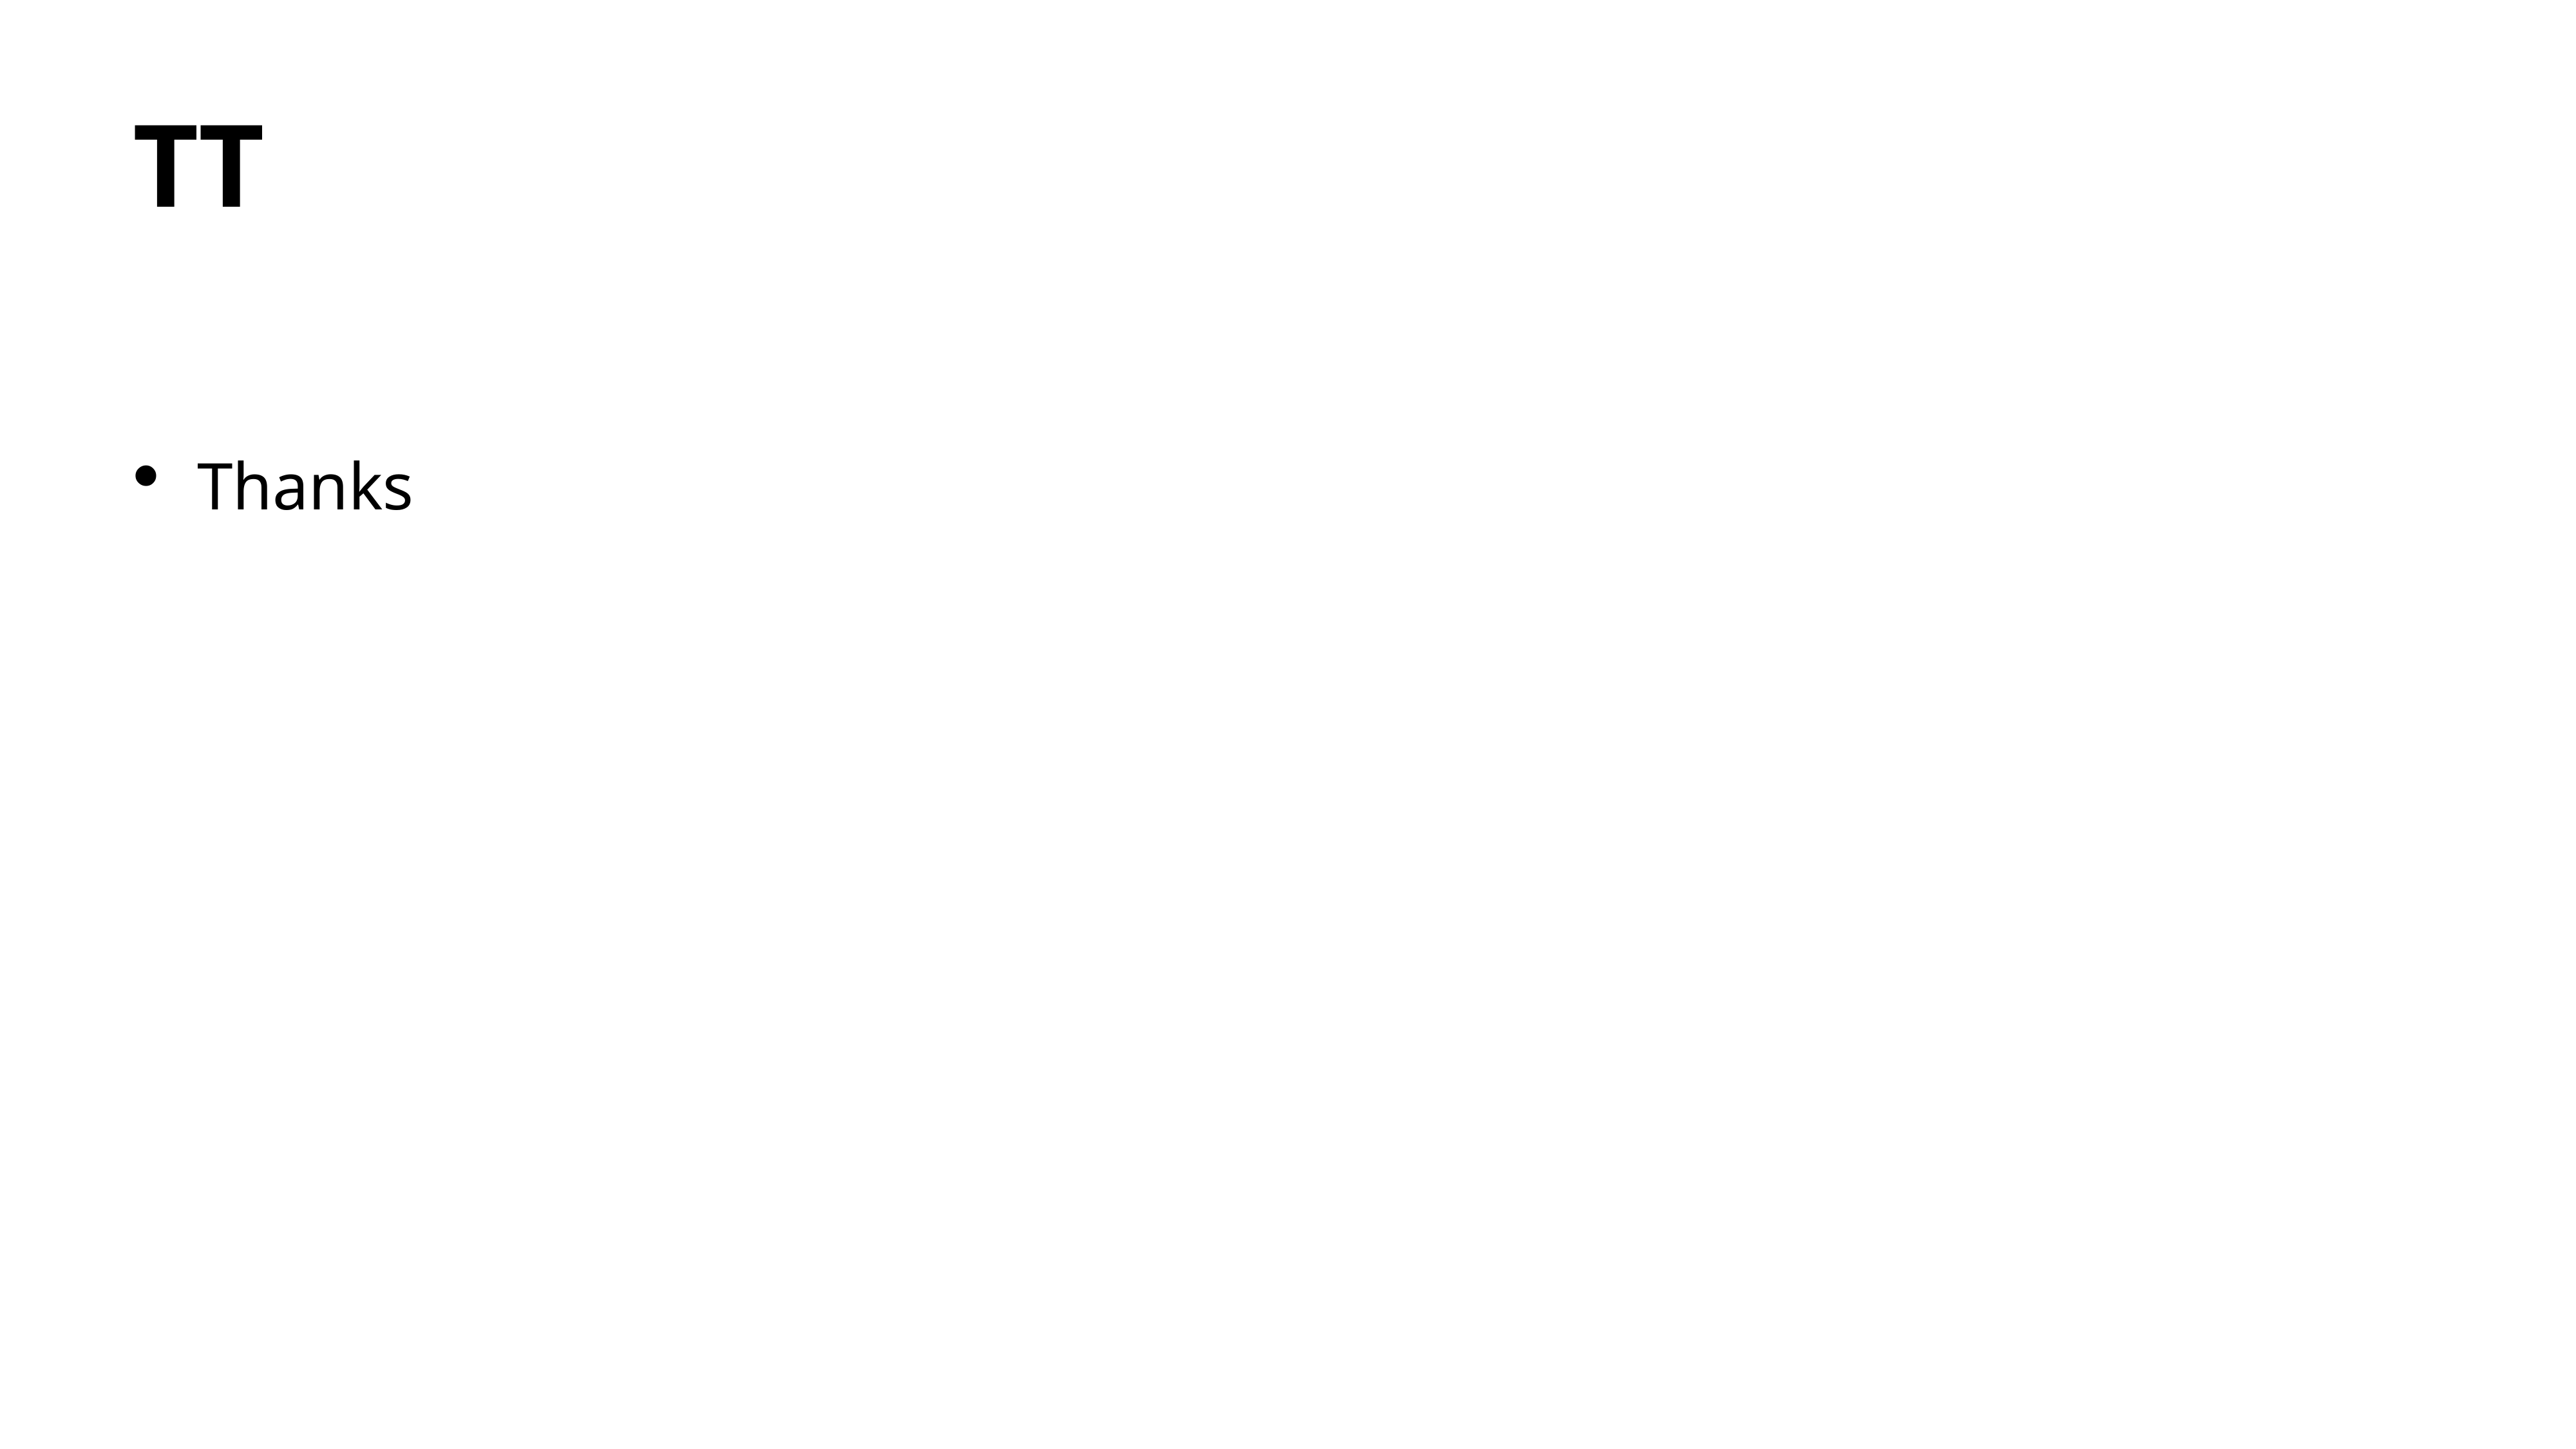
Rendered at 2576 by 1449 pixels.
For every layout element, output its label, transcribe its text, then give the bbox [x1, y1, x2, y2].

title TT [127, 113, 2449, 266]
list Thanks [127, 448, 2449, 1321]
